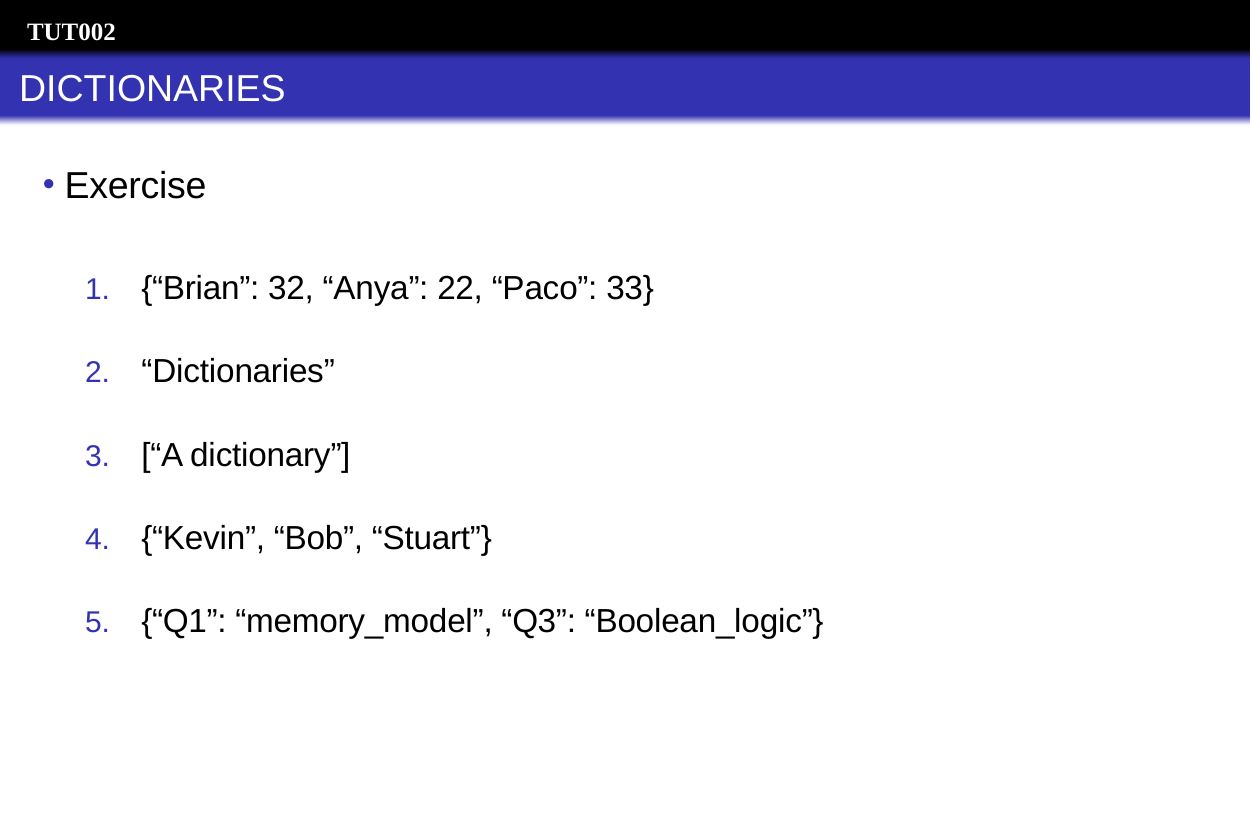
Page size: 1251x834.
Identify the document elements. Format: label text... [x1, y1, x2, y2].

text_box {“Brian”: 32, “Anya”: 22, “Paco”: 33} “Dictionaries” [“A dictionary”] {“Kevin”, “Bob”, “Stuart”} {“Q1”: “memory_model”, “Q3”: “Boolean_logic”} [22, 219, 1250, 647]
text_box Exercise [26, 154, 222, 214]
picture [0, 0, 1250, 129]
